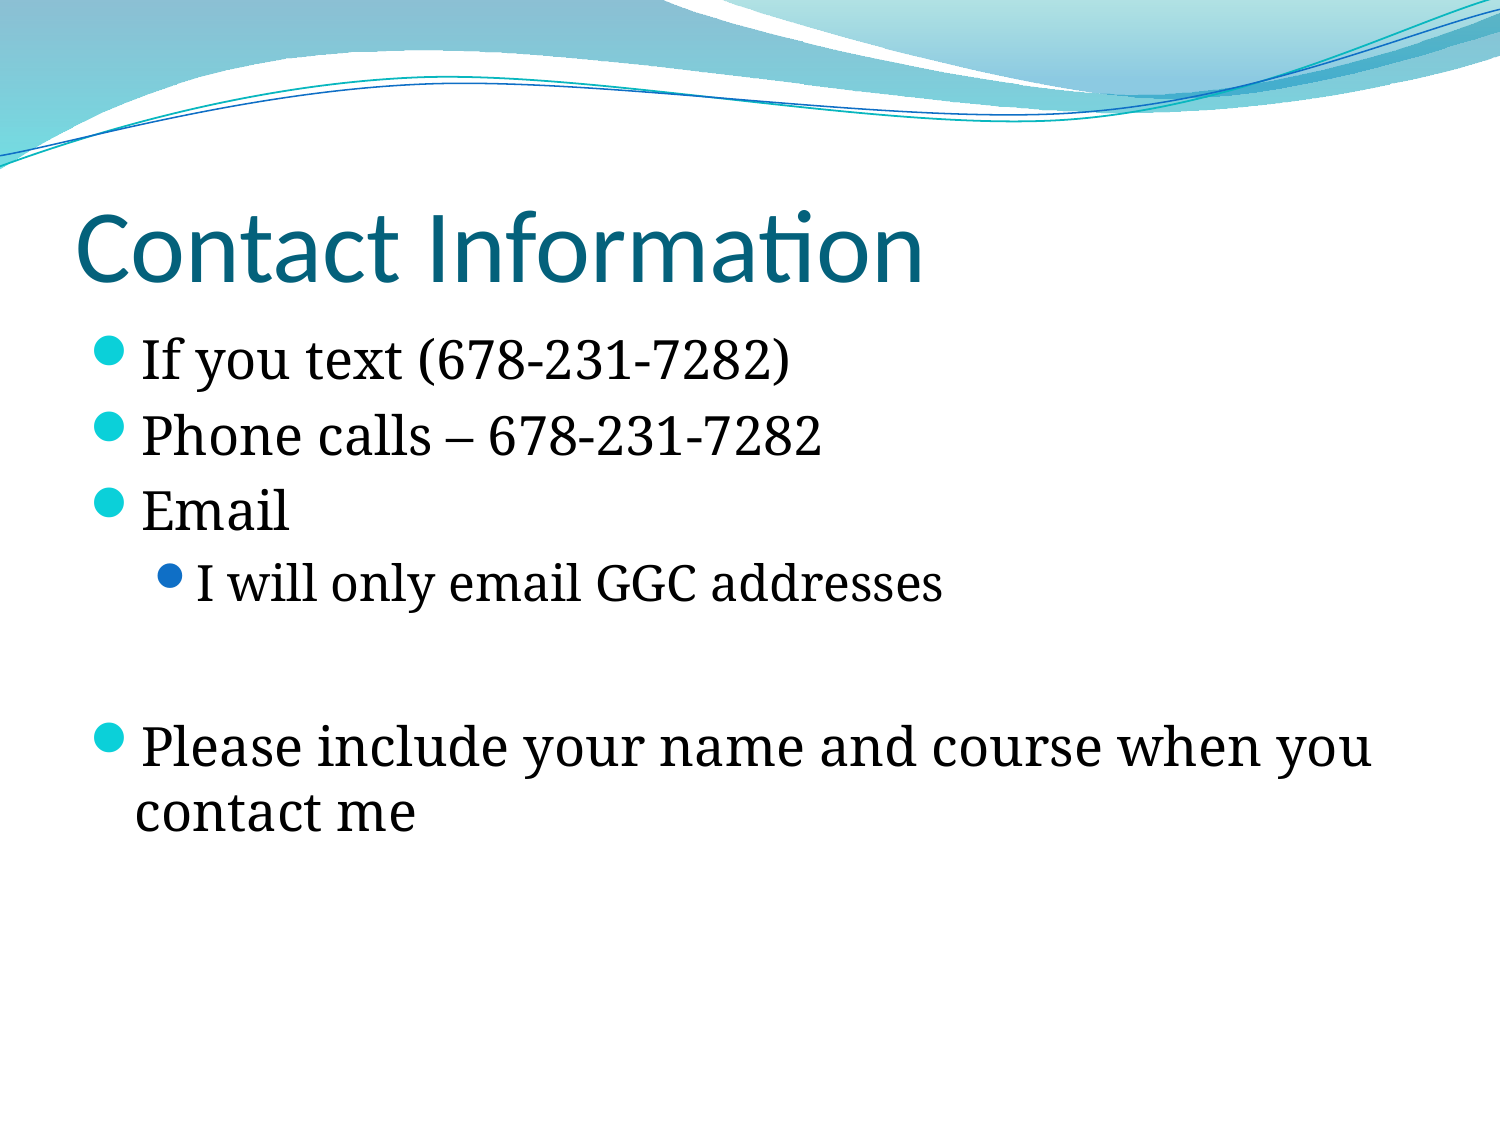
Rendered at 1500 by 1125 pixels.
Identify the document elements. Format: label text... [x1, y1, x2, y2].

title Contact Information [75, 115, 1425, 303]
list If you text (678-231-7282) Phone calls – 678-231-7282 Email I will only email GGC addresses Please include your name and course when you contact me [75, 317, 1425, 1038]
